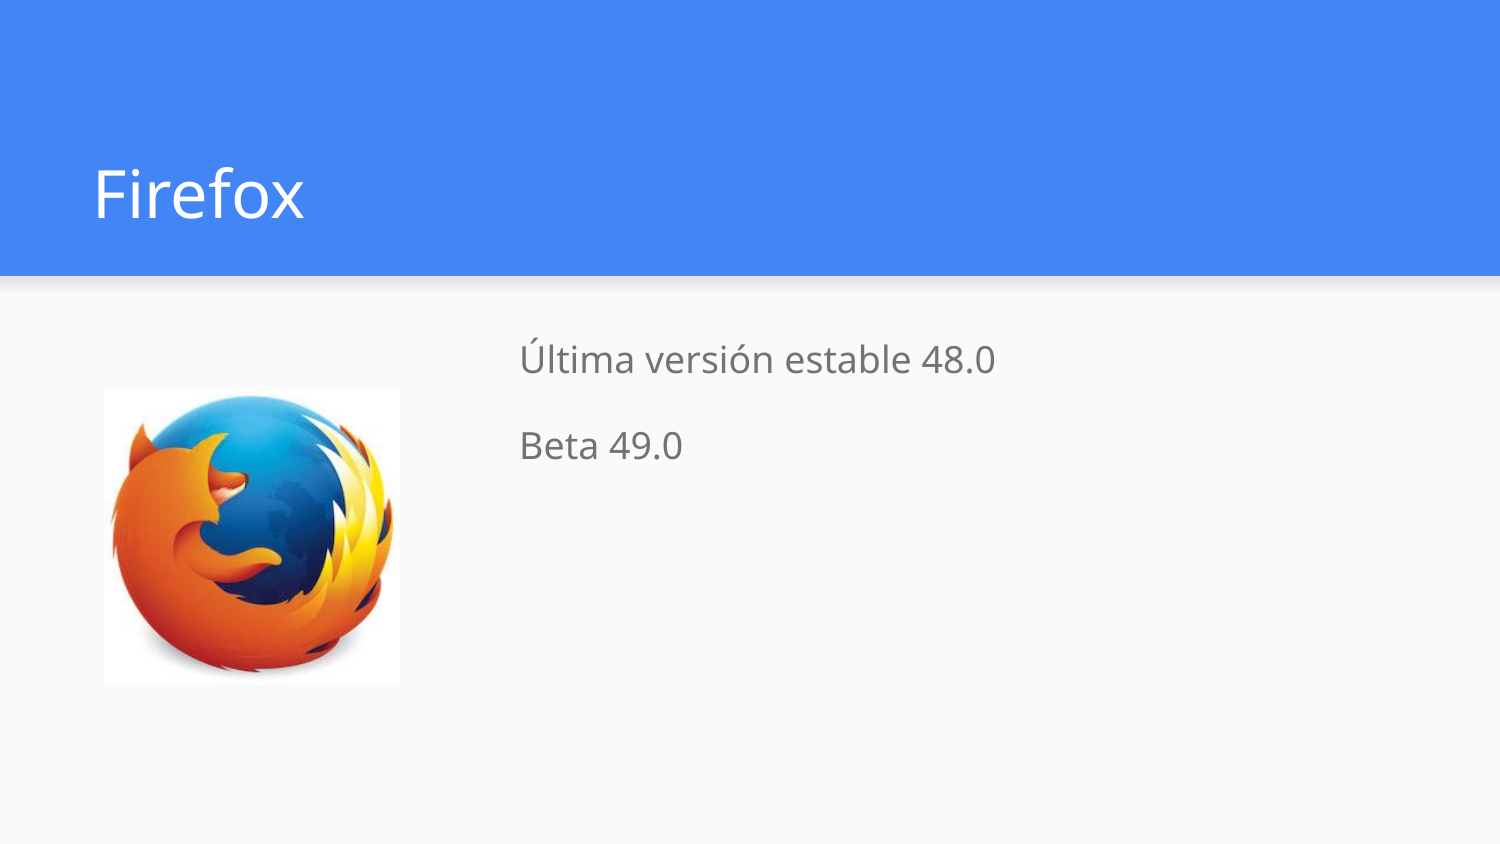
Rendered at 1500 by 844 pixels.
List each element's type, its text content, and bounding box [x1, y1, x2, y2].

picture [104, 389, 400, 685]
title Firefox [77, 121, 1427, 248]
list Última versión estable 48.0 Beta 49.0 [504, 314, 1420, 760]
